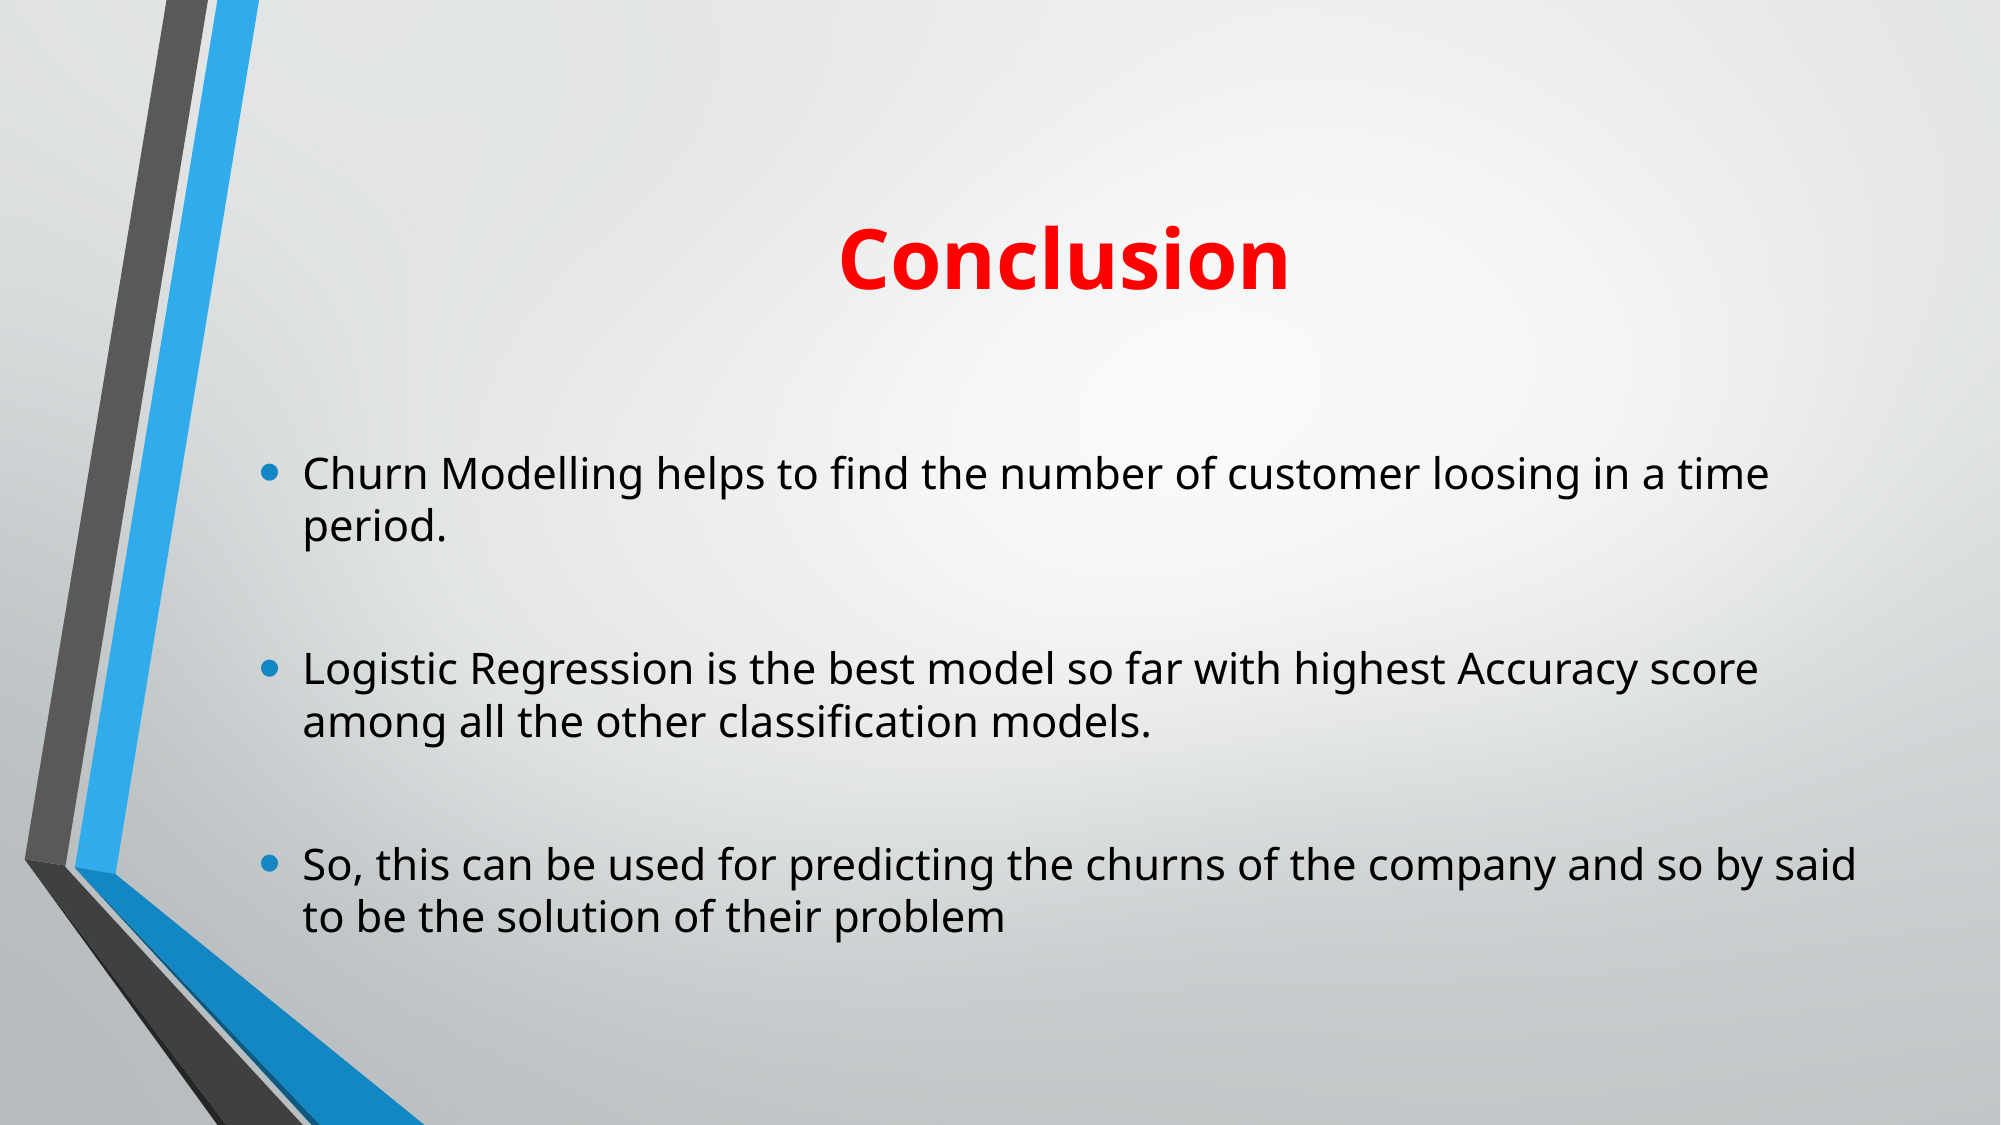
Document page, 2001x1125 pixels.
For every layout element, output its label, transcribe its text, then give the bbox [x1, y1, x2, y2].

list Churn Modelling helps to find the number of customer loosing in a time period. Logistic Regression is the best model so far with highest Accuracy score among all the other classification models. So, this can be used for predicting the churns of the company and so by said to be the solution of their problem [243, 437, 1887, 950]
title Conclusion [243, 112, 1887, 400]
